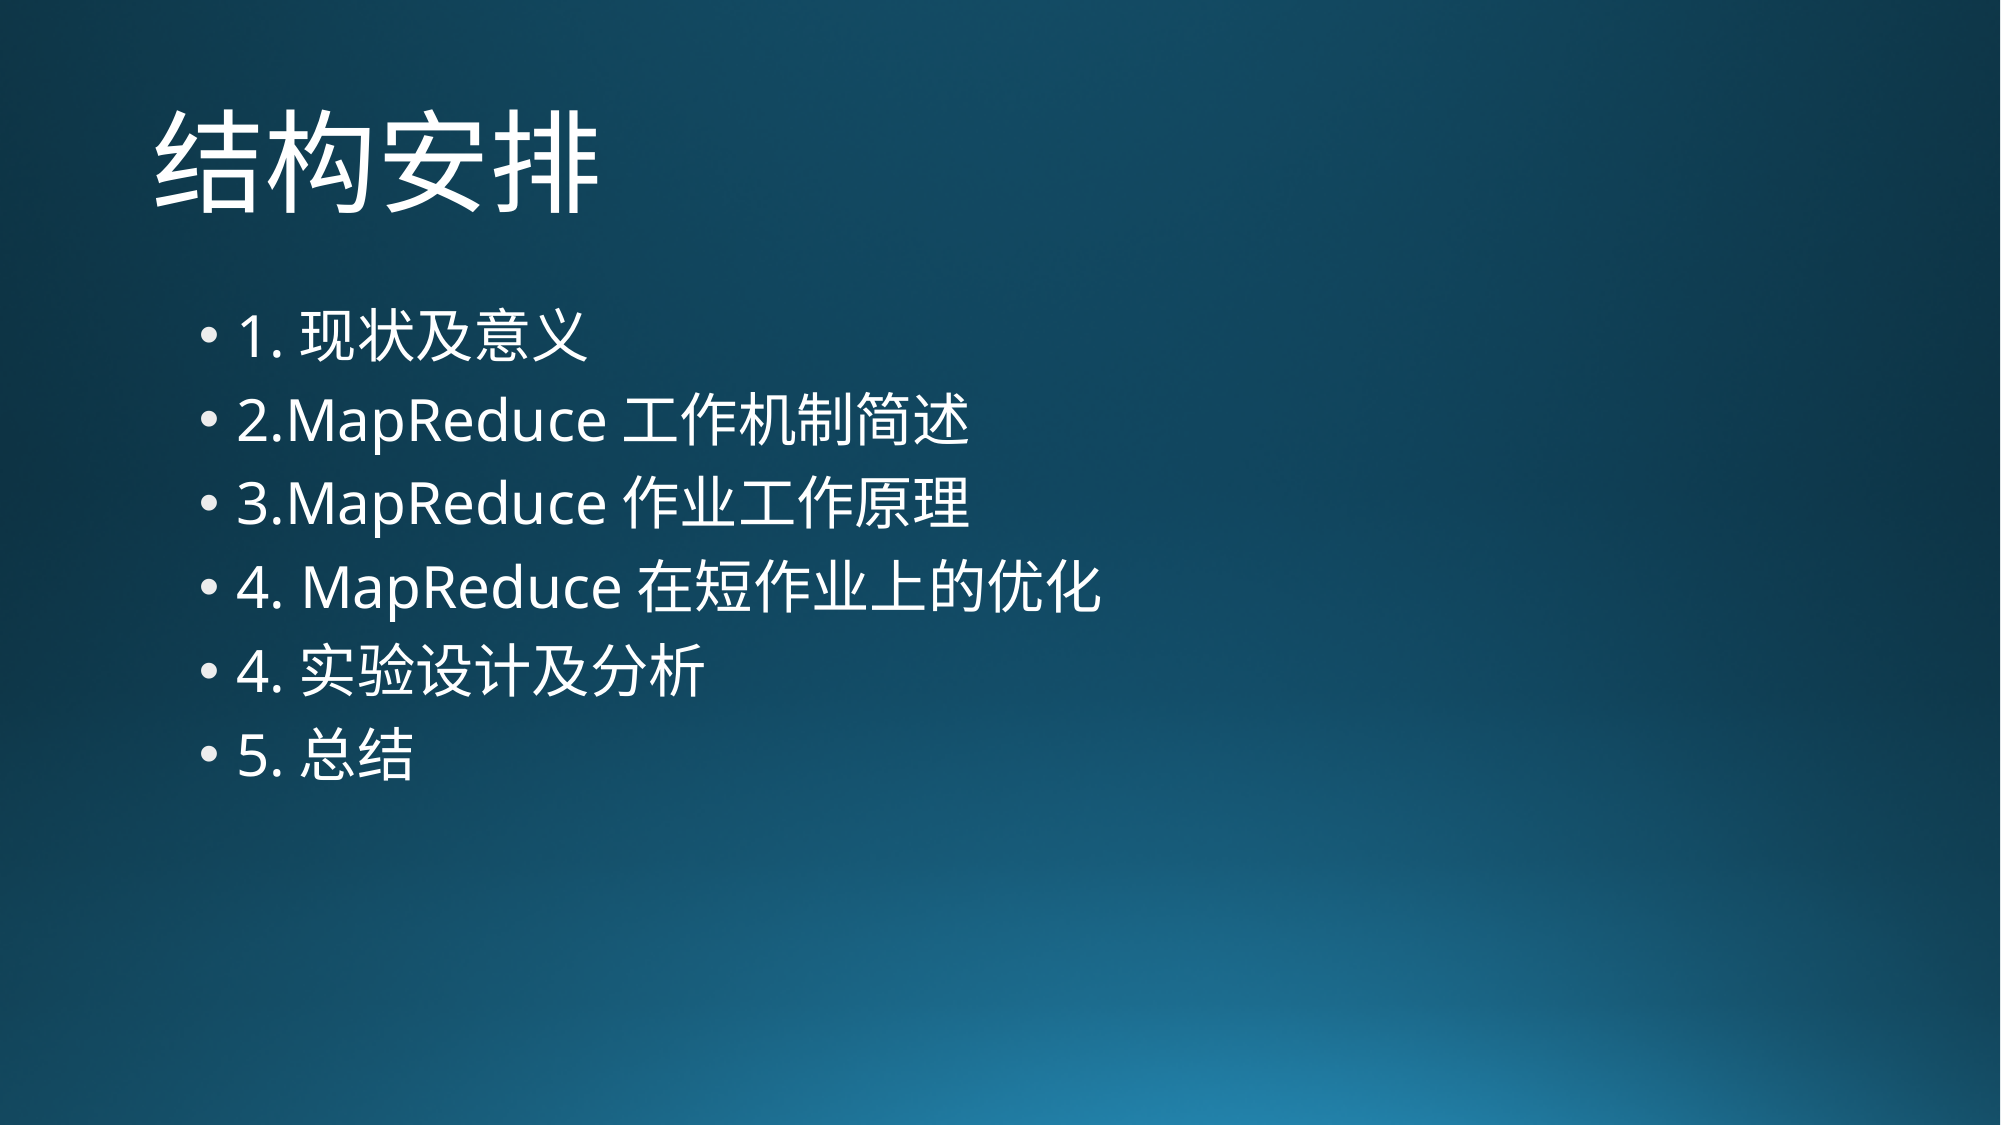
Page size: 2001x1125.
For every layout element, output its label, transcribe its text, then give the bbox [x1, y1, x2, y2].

picture [0, 0, 2001, 1125]
list 1.现状及意义 2.MapReduce工作机制简述 3.MapReduce作业工作原理 4. MapReduce在短作业上的优化 4.实验设计及分析 5.总结 [183, 299, 1863, 1014]
title 结构安排 [137, 59, 1863, 278]
